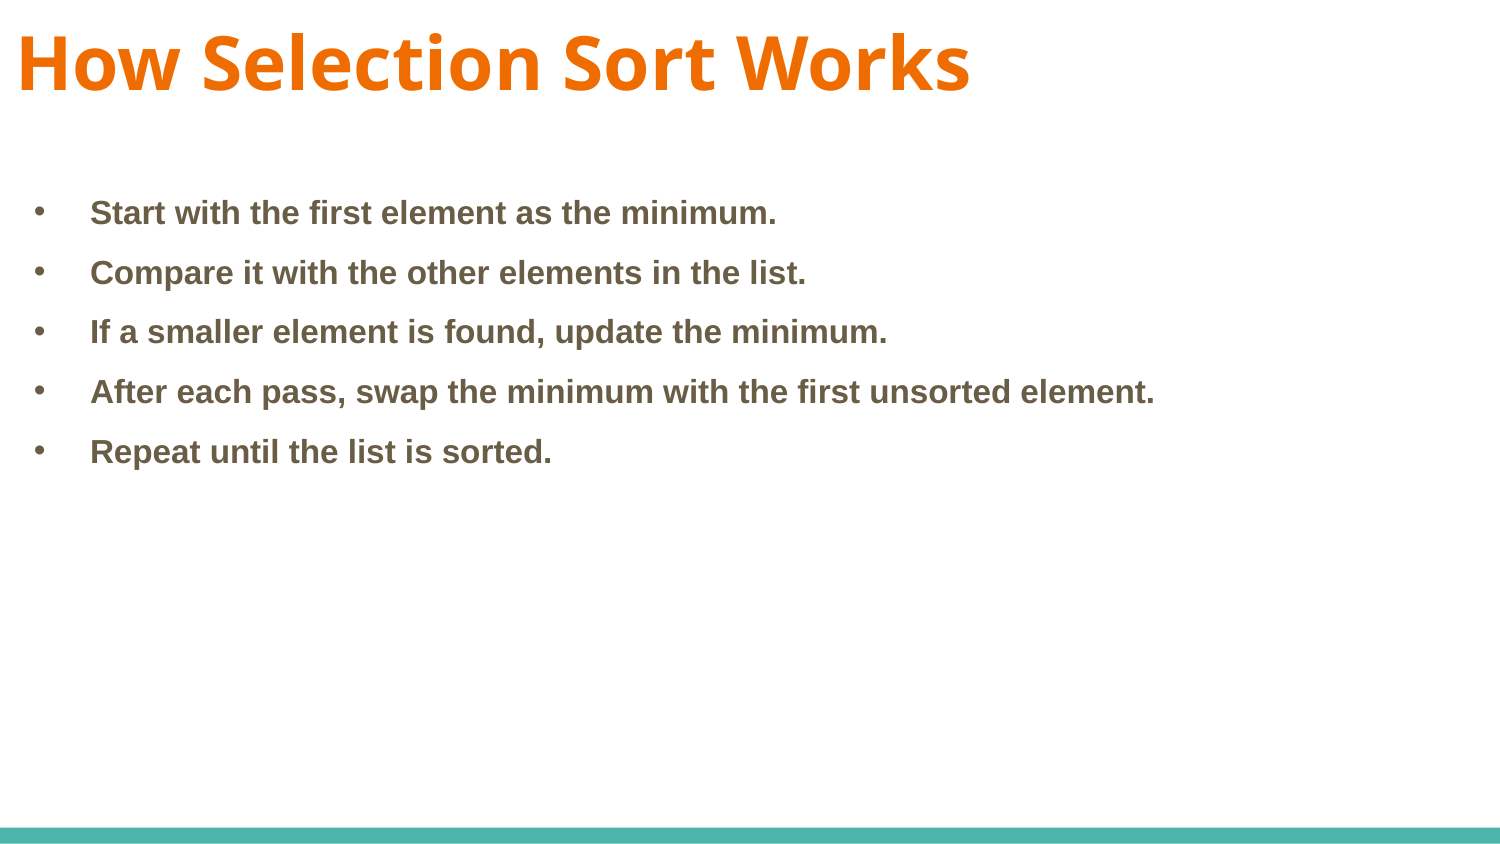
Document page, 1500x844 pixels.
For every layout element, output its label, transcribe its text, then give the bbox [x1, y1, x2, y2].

list Start with the first element as the minimum. Compare it with the other elements in the list. If a smaller element is found, update the minimum. After each pass, swap the minimum with the first unsorted element. Repeat until the list is sorted. [0, 116, 1330, 700]
title How Selection Sort Works [0, 0, 1398, 116]
